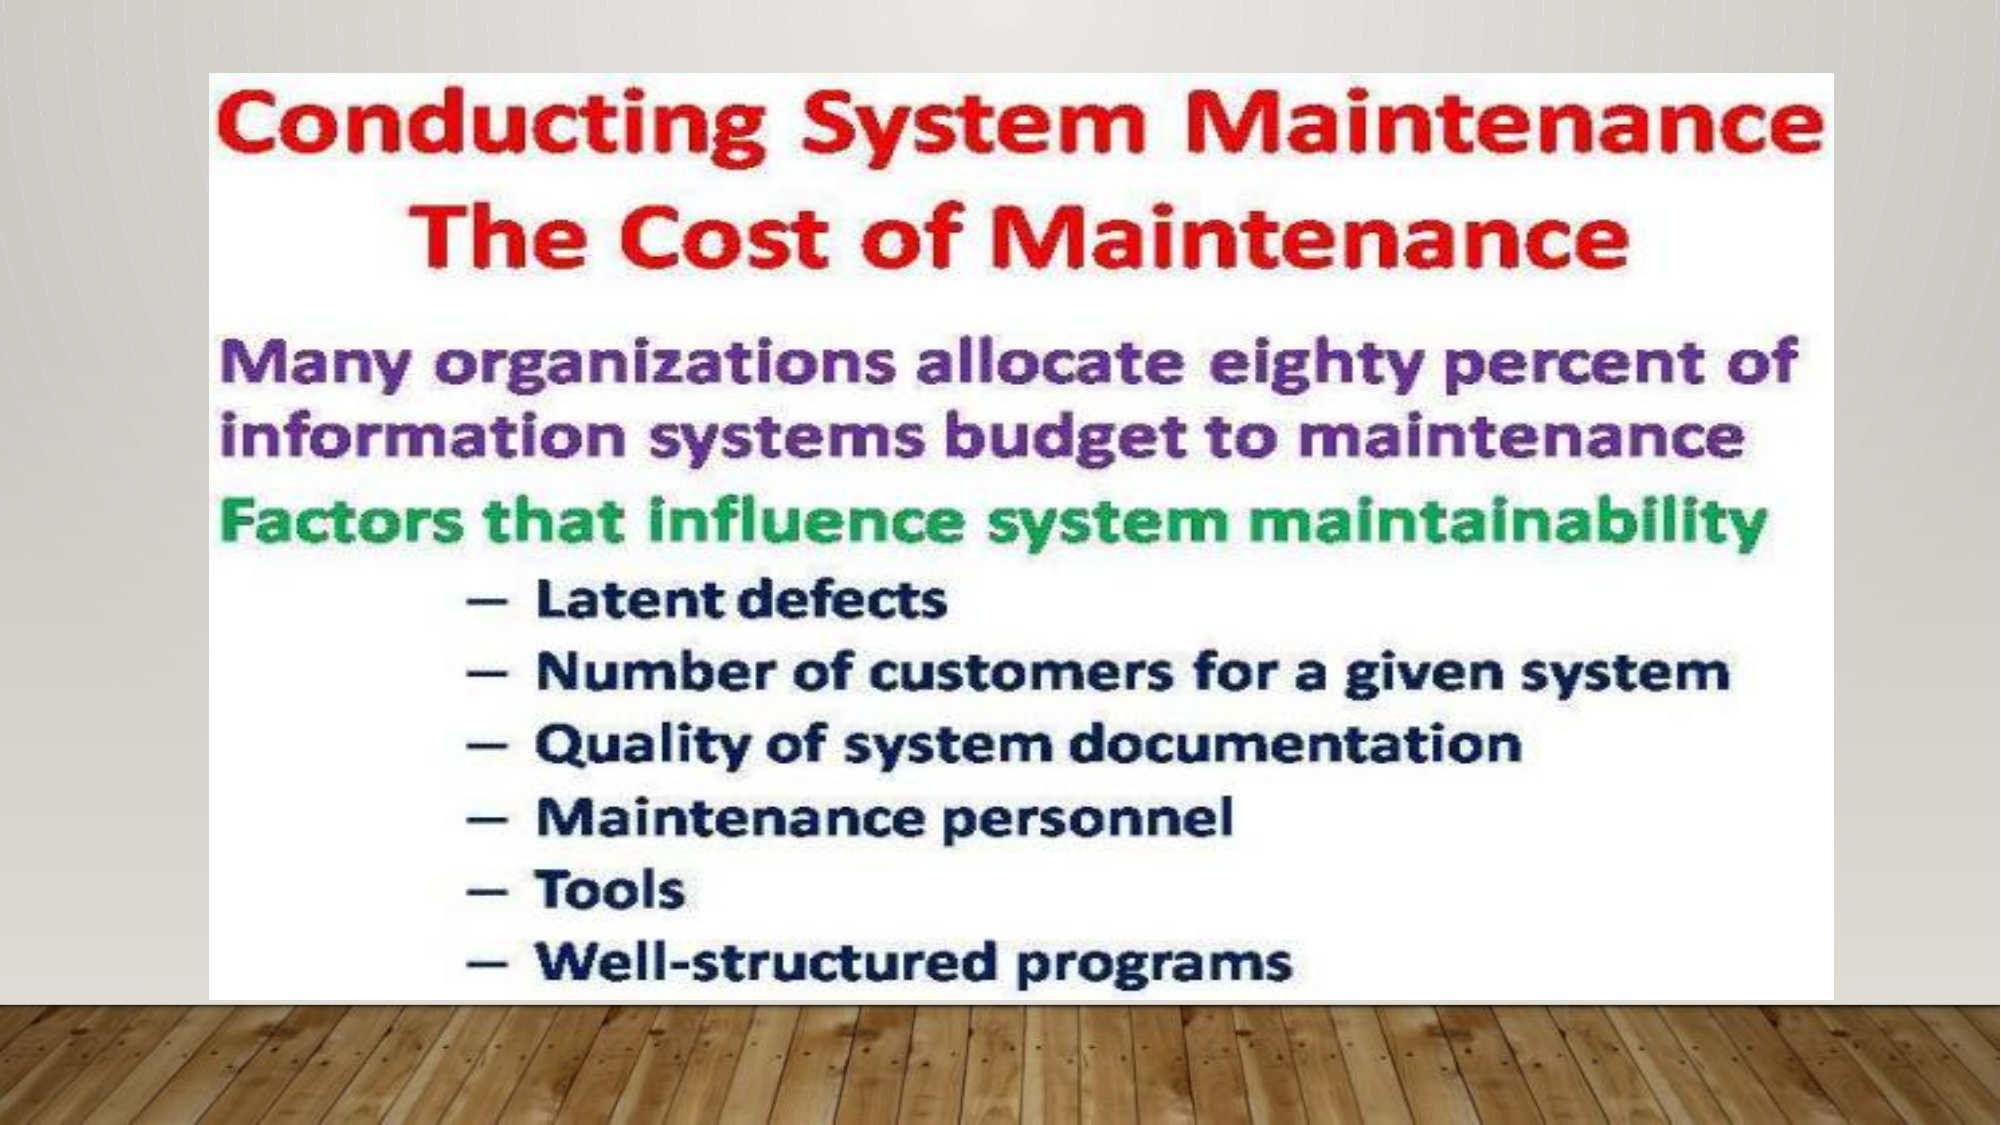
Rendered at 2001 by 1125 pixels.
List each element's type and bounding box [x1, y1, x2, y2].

picture [208, 73, 1835, 1000]
picture [0, 1005, 2000, 1125]
